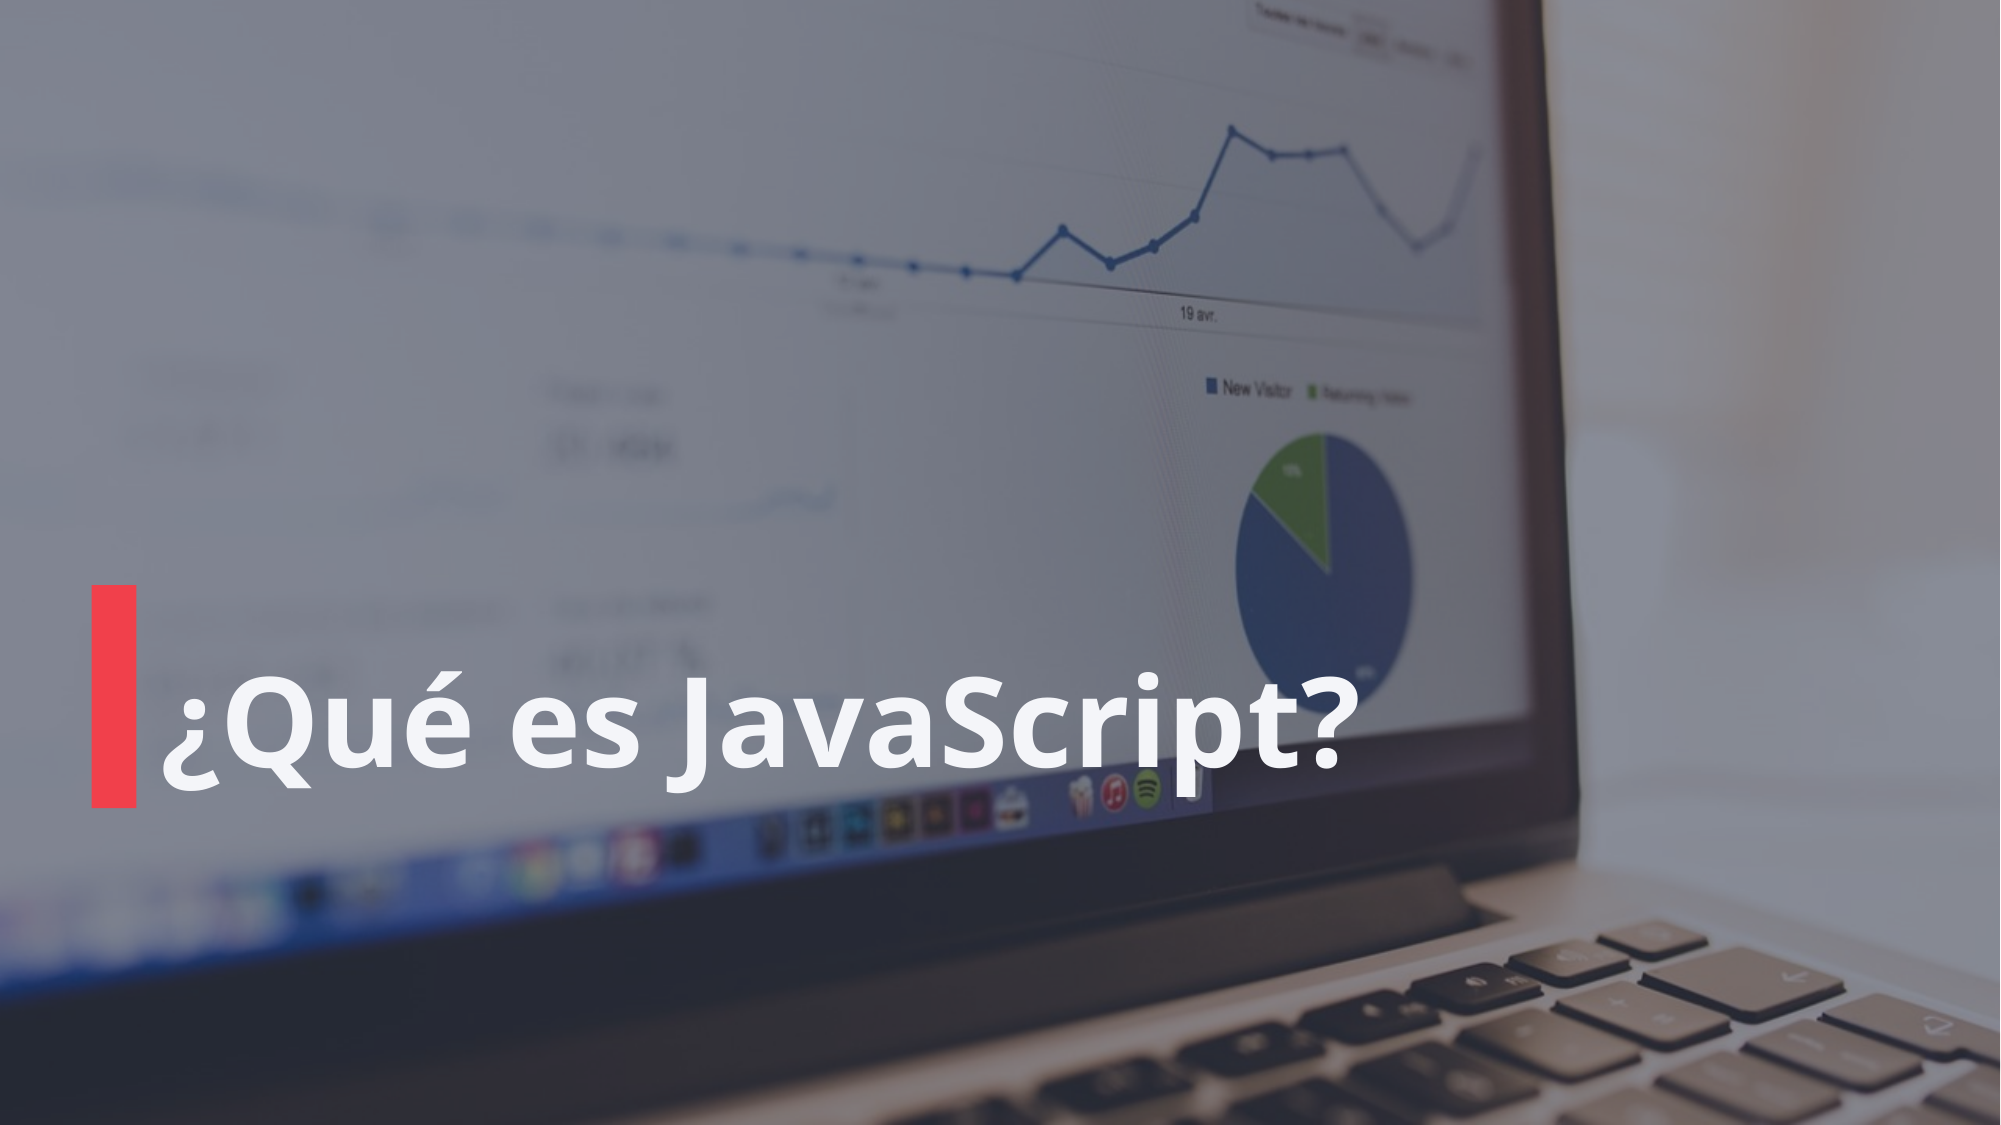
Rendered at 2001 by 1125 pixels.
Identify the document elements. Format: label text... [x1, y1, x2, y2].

title ¿Qué es JavaScript? [145, 638, 1489, 802]
